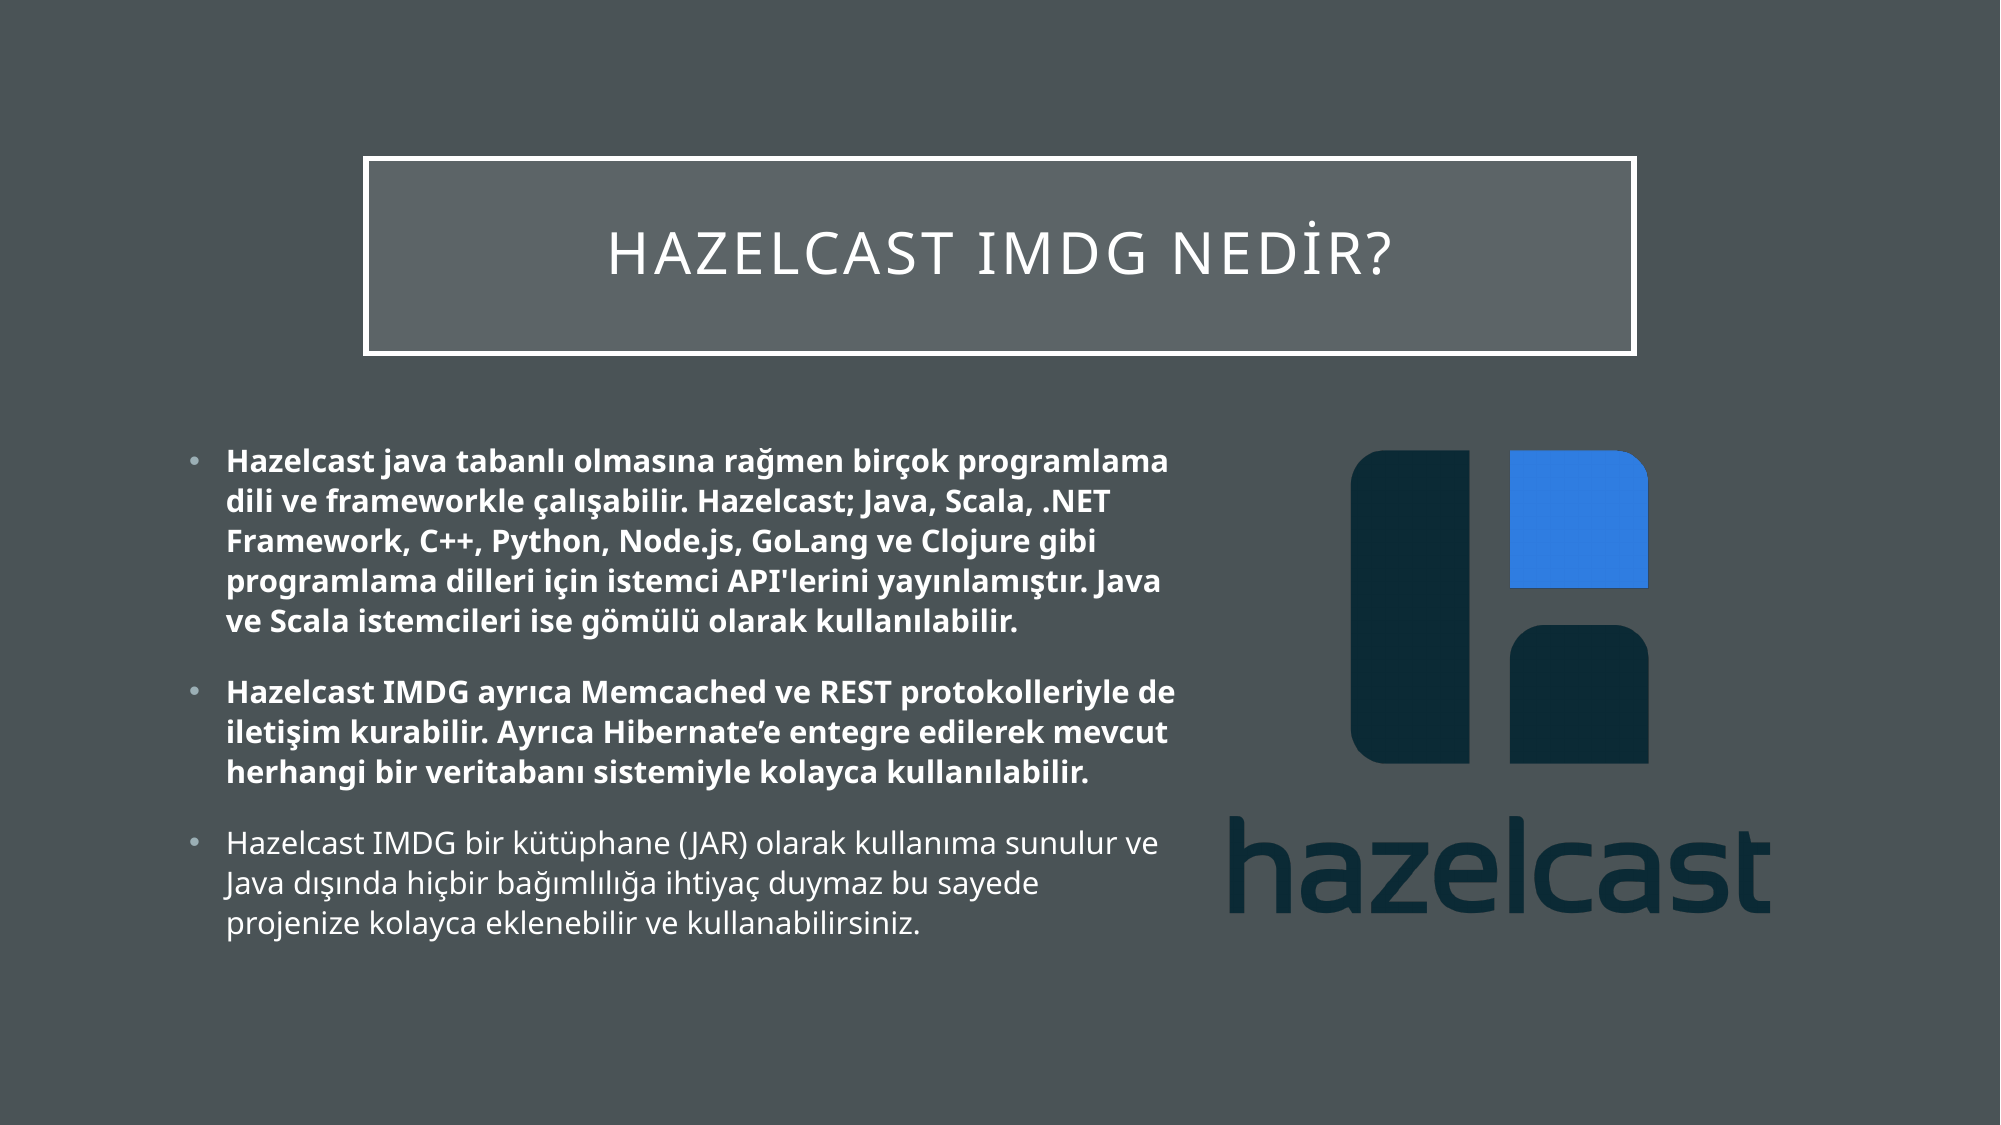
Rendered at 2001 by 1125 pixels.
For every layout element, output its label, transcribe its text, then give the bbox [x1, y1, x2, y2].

title Hazelcast IMDG Nedir? [363, 156, 1637, 356]
list Hazelcast java tabanlı olmasına rağmen birçok programlama dili ve frameworkle çalışabilir. Hazelcast; Java, Scala, .NET Framework, C++, Python, Node.js, GoLang ve Clojure gibi programlama dilleri için istemci API'lerini yayınlamıştır. Java ve Scala istemcileri ise gömülü olarak kullanılabilir. Hazelcast IMDG ayrıca Memcached ve REST protokolleriyle de iletişim kurabilir. Ayrıca Hibernate’e entegre edilerek mevcut herhangi bir veritabanı sistemiyle kolayca kullanılabilir. Hazelcast IMDG bir kütüphane (JAR) olarak kullanıma sunulur ve Java dışında hiçbir bağımlılığa ihtiyaç duymaz bu sayede projenize kolayca eklenebilir ve kullanabilirsiniz. [174, 431, 1193, 967]
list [1206, 425, 1785, 934]
